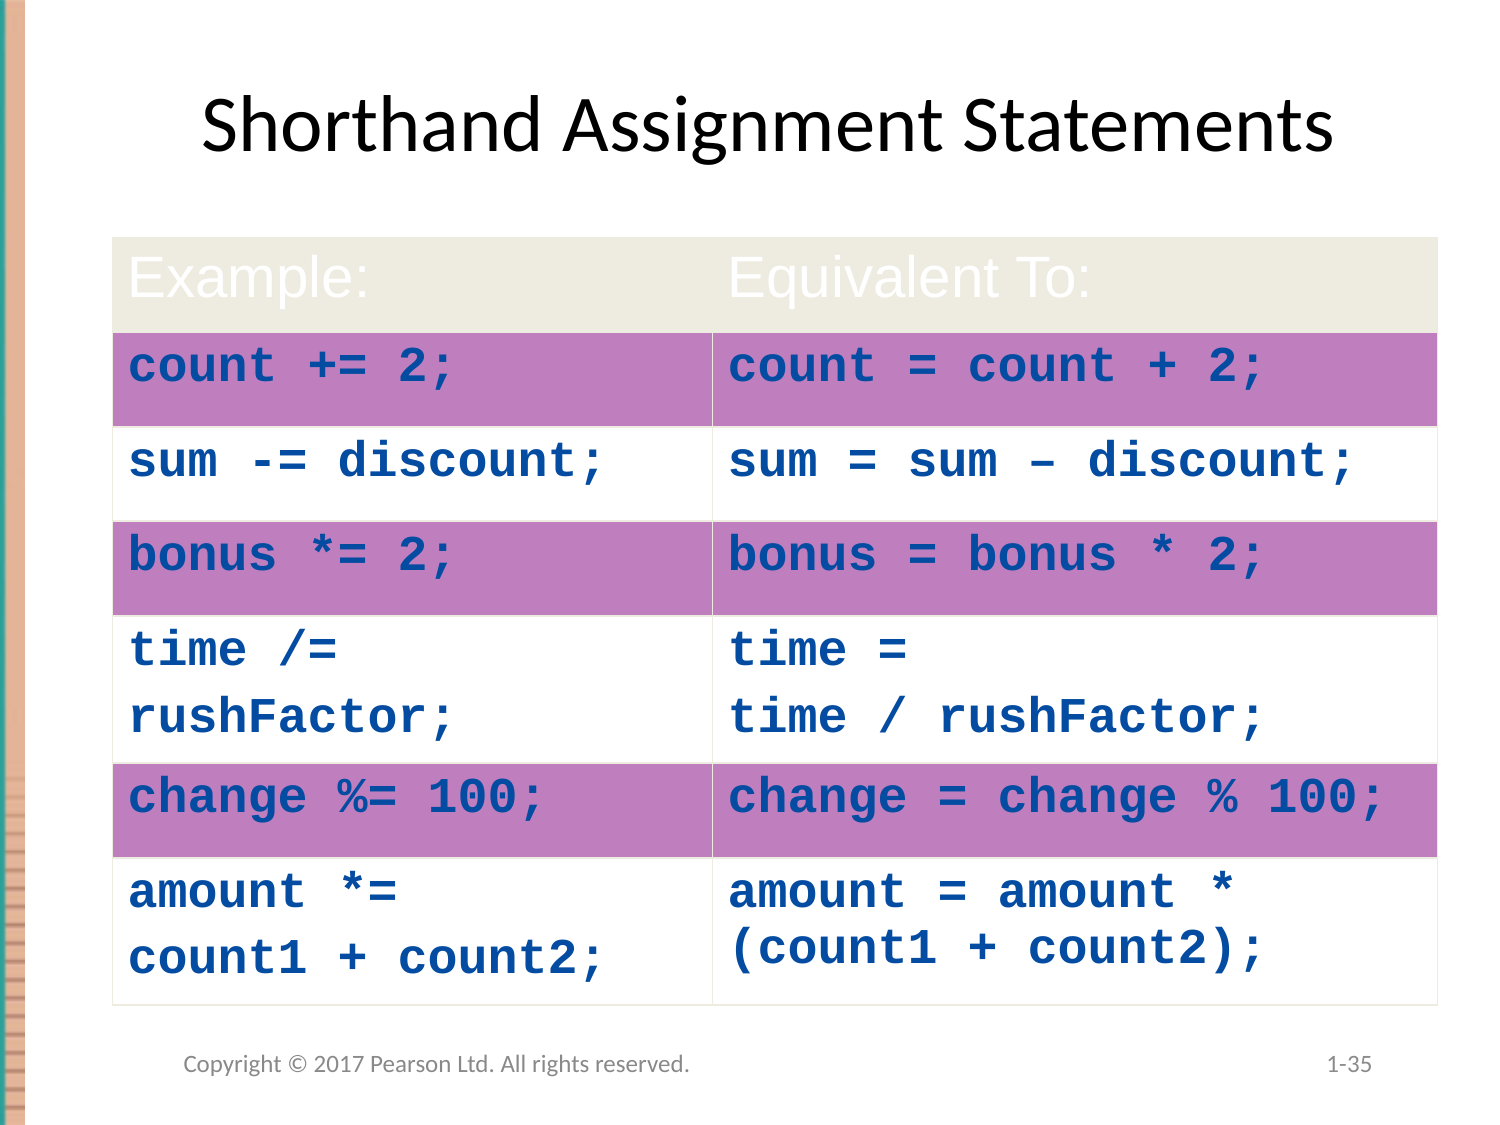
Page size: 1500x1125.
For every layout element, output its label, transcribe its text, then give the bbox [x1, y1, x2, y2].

table_cell amount = amount * (count1 + count2); [713, 859, 1437, 1004]
table_cell bonus = bonus * 2; [713, 522, 1437, 615]
table_cell count = count + 2; [713, 333, 1437, 426]
table_cell amount *= count1 + count2; [113, 859, 712, 1004]
slide_number 1-35 [1074, 1025, 1388, 1100]
table_cell time = time / rushFactor; [713, 617, 1437, 762]
table_cell count += 2; [113, 333, 712, 426]
table_header Equivalent To: [713, 238, 1437, 331]
table_cell sum -= discount; [113, 428, 712, 520]
table_cell bonus *= 2; [113, 522, 712, 615]
picture [0, 0, 25, 1125]
table_cell sum = sum – discount; [713, 428, 1437, 520]
title Shorthand Assignment Statements [150, 24, 1388, 213]
table_cell change %= 100; [113, 764, 712, 857]
table_header Example: [113, 238, 712, 331]
table_cell change = change % 100; [713, 764, 1437, 857]
footer Copyright © 2017 Pearson Ltd. All rights reserved. [150, 1025, 725, 1100]
table_cell time /= rushFactor; [113, 617, 712, 762]
